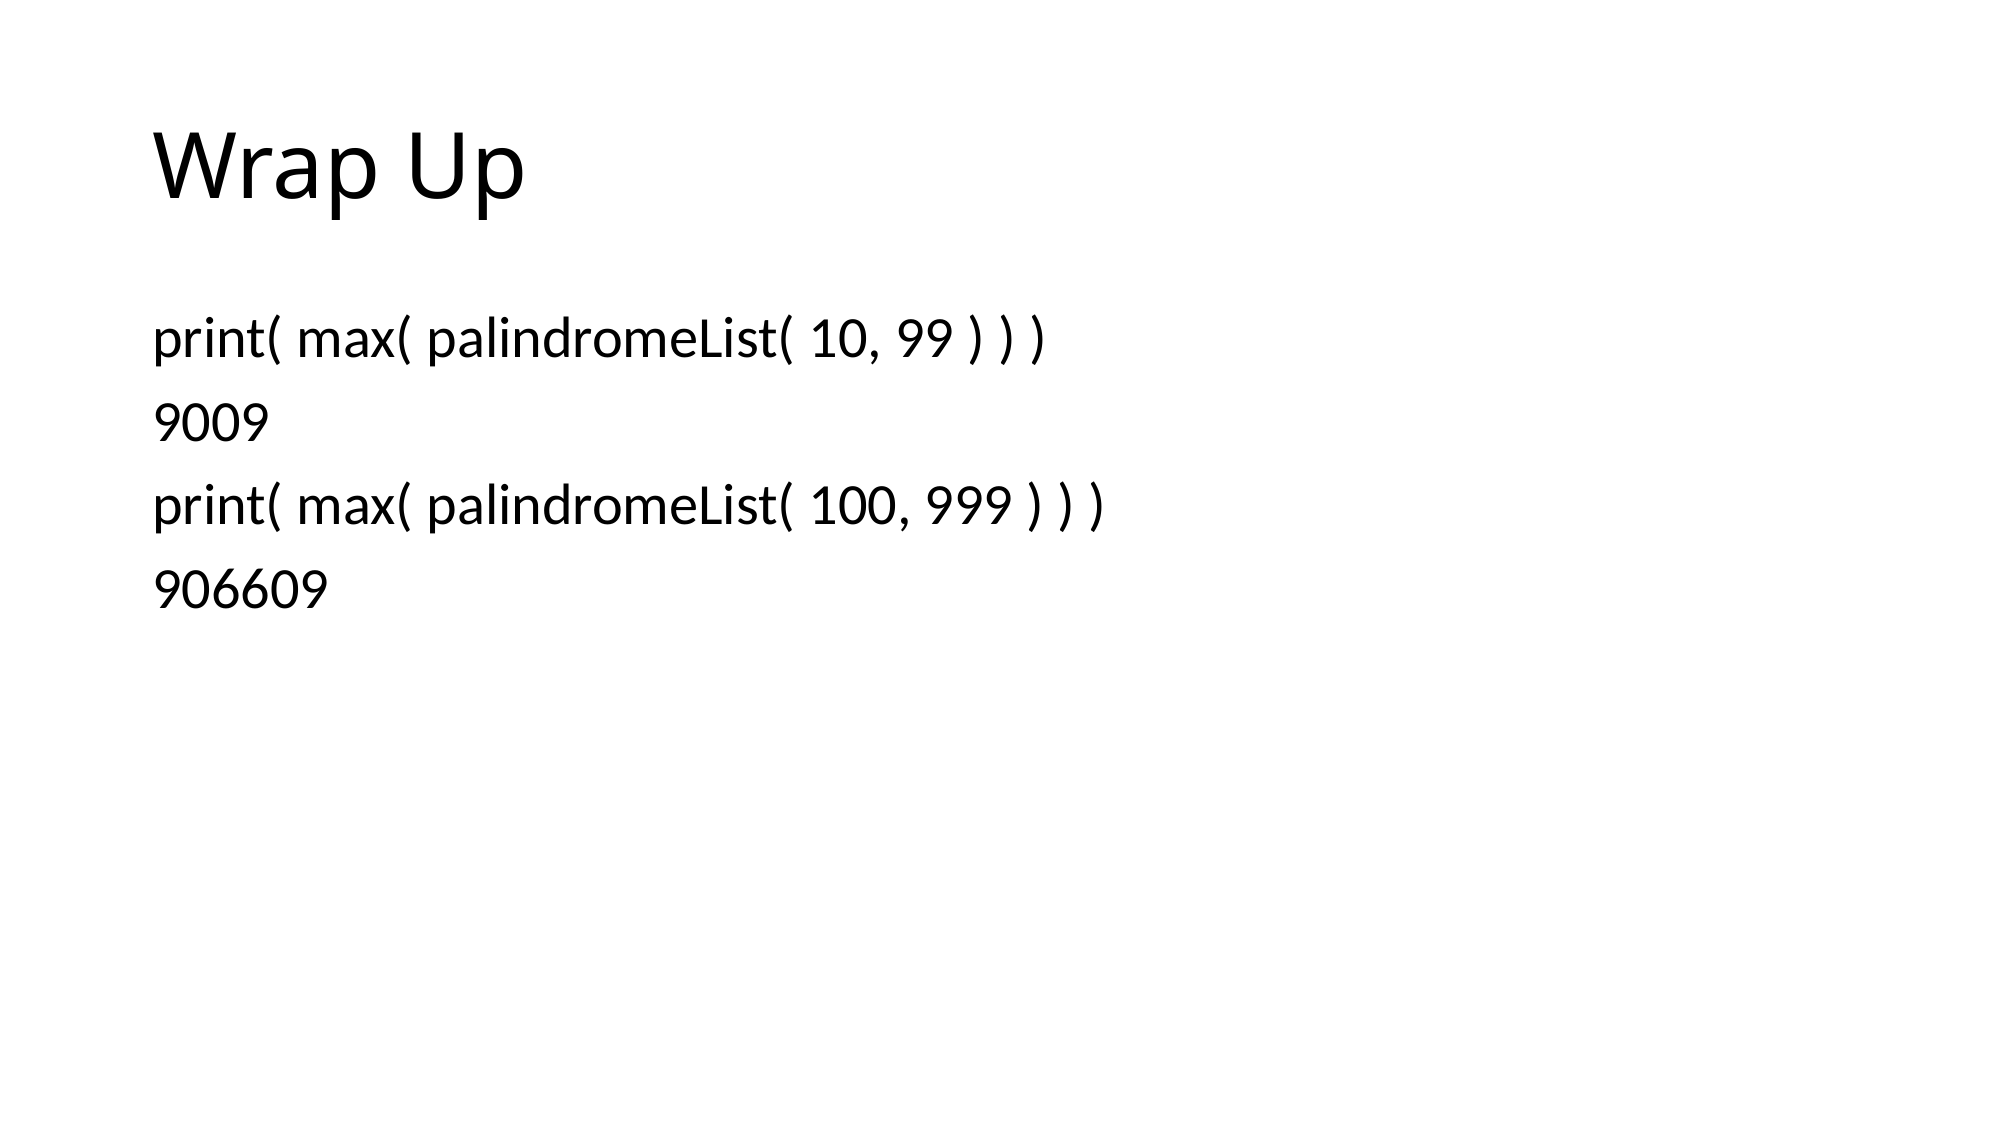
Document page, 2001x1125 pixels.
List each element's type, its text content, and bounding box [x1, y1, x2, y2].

list print( max( palindromeList( 10, 99 ) ) ) 9009 print( max( palindromeList( 100, 999 ) ) ) 906609 [137, 299, 1863, 1014]
title Wrap Up [137, 59, 1863, 278]
